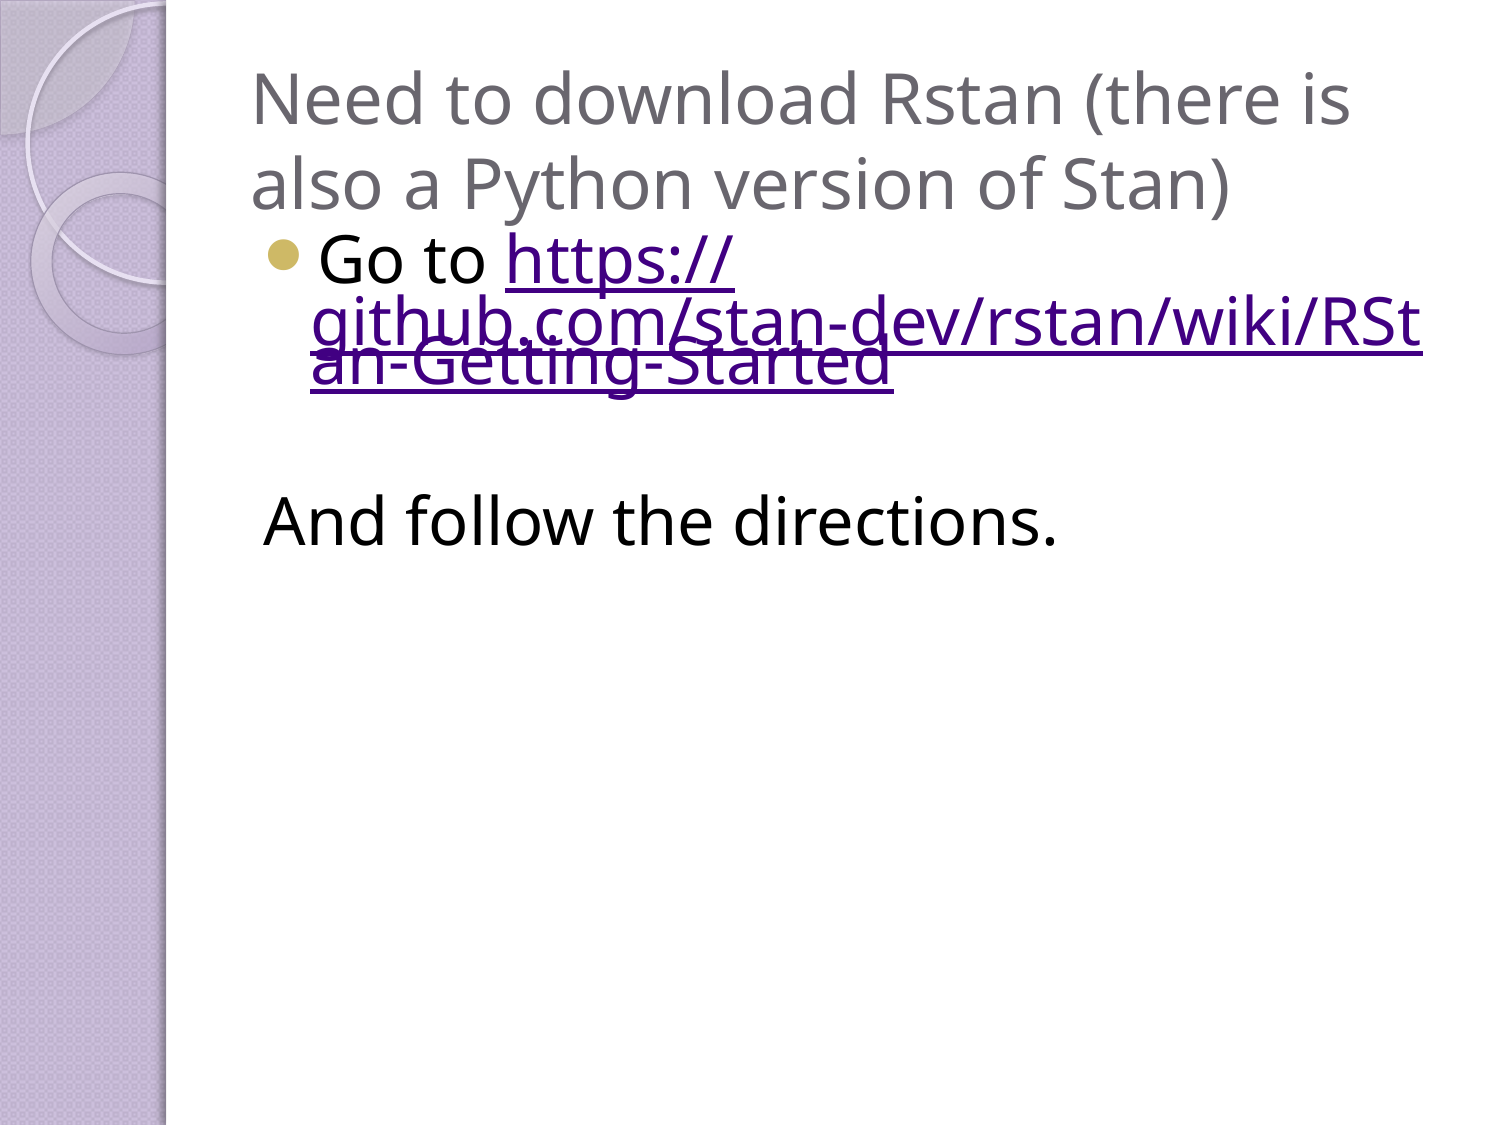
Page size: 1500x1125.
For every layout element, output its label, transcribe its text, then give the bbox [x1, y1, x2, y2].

title Need to download Rstan (there is also a Python version of Stan) [235, 45, 1466, 233]
list Go to https://github.com/stan-dev/rstan/wiki/RStan-Getting-Started And follow the directions. [235, 237, 1466, 1025]
